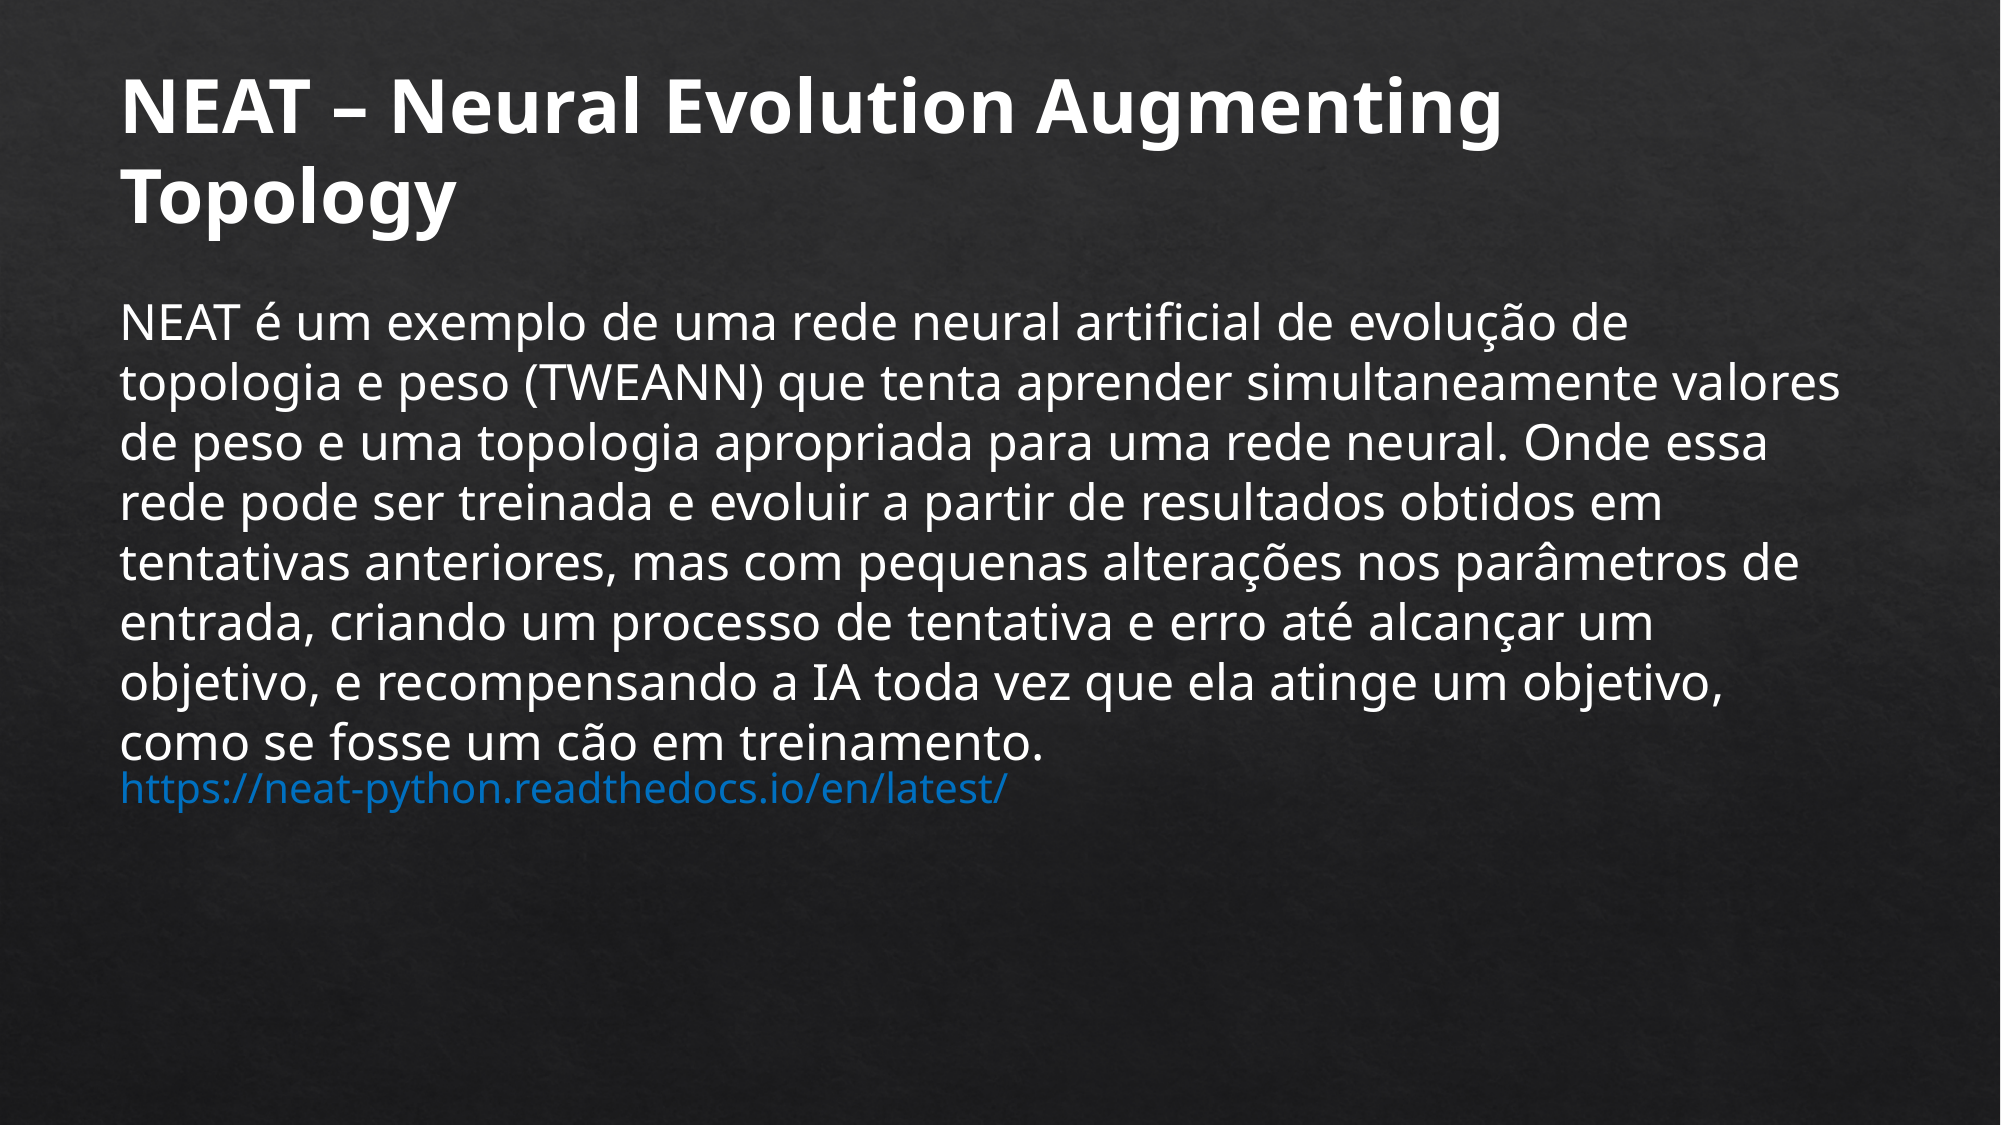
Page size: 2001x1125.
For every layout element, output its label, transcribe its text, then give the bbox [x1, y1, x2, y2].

text_box https://neat-python.readthedocs.io/en/latest/ [104, 778, 1105, 820]
text_box NEAT – Neural Evolution Augmenting Topology [104, 50, 1765, 246]
text_box NEAT é um exemplo de uma rede neural artificial de evolução de topologia e peso (TWEANN) que tenta aprender simultaneamente valores de peso e uma topologia apropriada para uma rede neural. Onde essa rede pode ser treinada e evoluir a partir de resultados obtidos em tentativas anteriores, mas com pequenas alterações nos parâmetros de entrada, criando um processo de tentativa e erro até alcançar um objetivo, e recompensando a IA toda vez que ela atinge um objetivo, como se fosse um cão em treinamento. [104, 282, 1881, 778]
